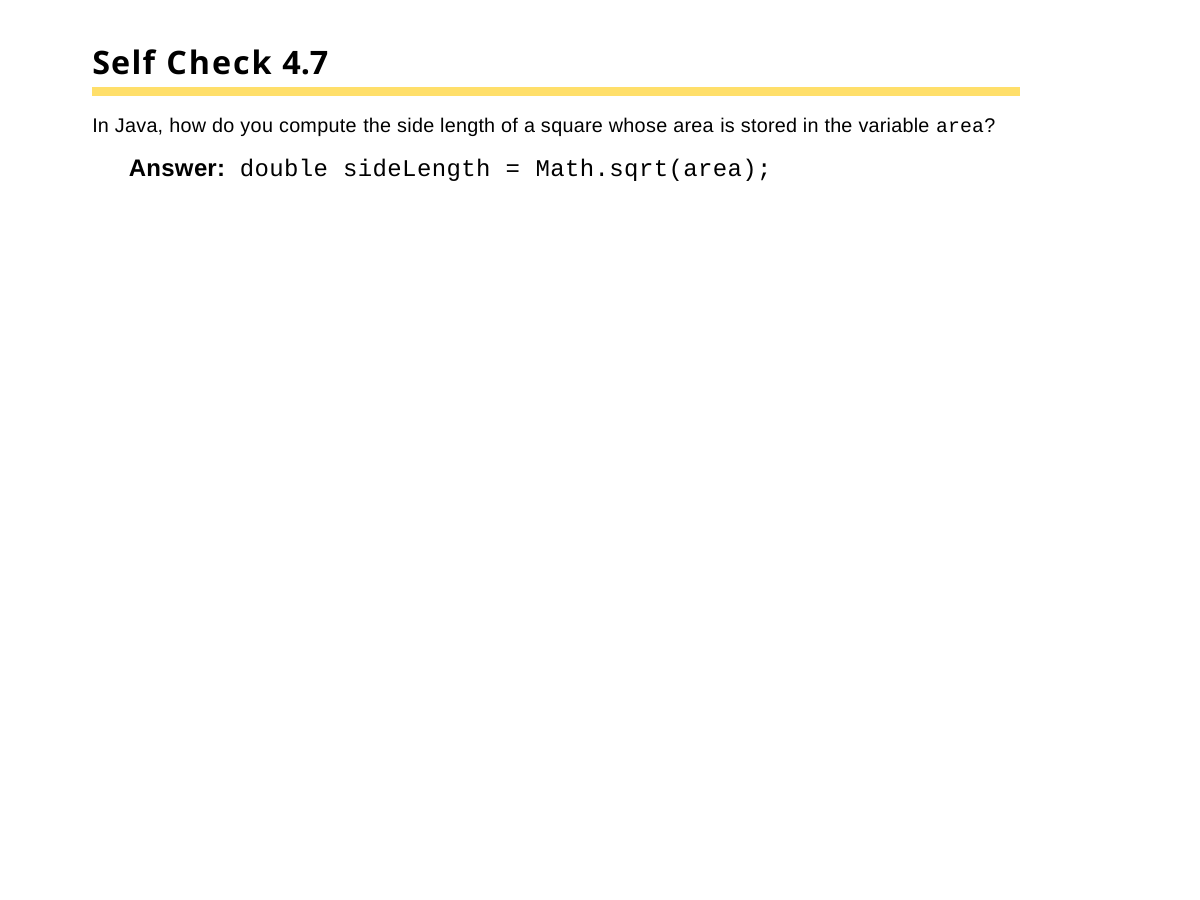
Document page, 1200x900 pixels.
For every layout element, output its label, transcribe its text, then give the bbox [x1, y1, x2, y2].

text_box In Java, how do you compute the side length of a square whose area is stored in the variable area? Answer: double sideLength = Math.sqrt(area); [90, 112, 1001, 182]
title Self Check 4.7 [90, 42, 1110, 193]
